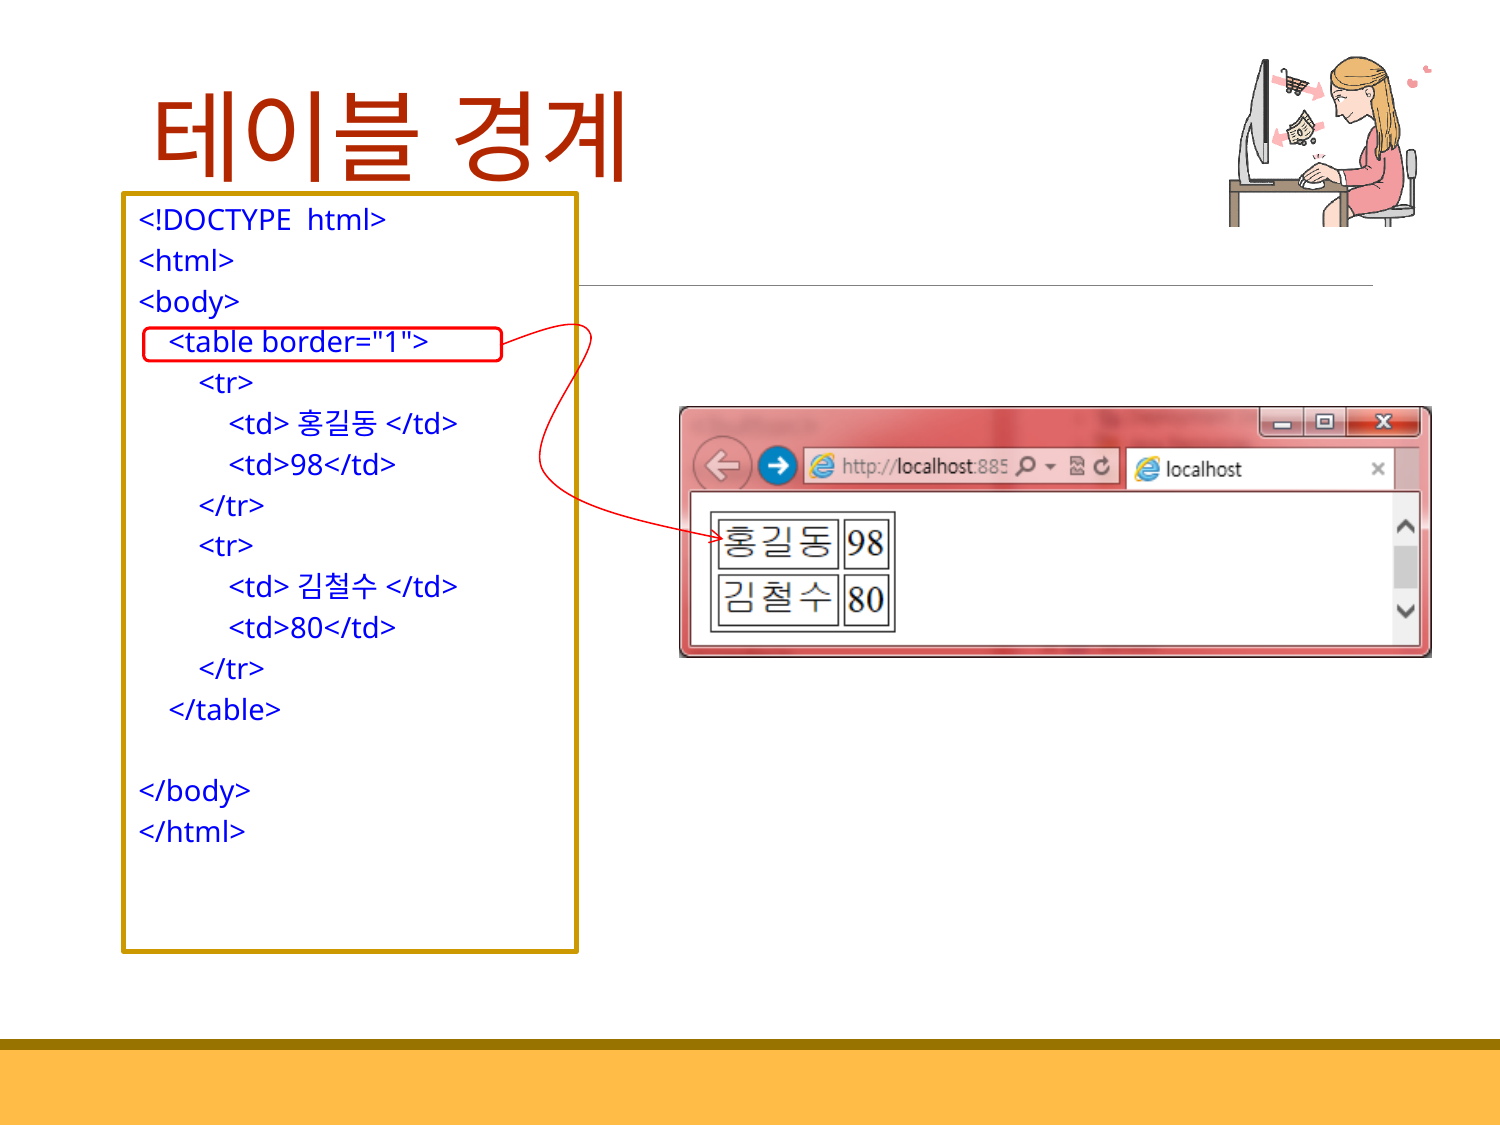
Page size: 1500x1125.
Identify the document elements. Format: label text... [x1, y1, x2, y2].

title 테이블 경계 [135, 0, 1373, 203]
picture [679, 406, 1432, 659]
text_box [143, 327, 502, 361]
picture [1222, 46, 1455, 227]
text_box [499, 324, 676, 530]
text_box <!DOCTYPE html> <html> <body> <table border="1"> <tr> <td>홍길동</td> <td>98</td> </tr> <tr> <td>김철수</td> <td>80</td> </tr> </table> </body> </html> [122, 192, 578, 953]
